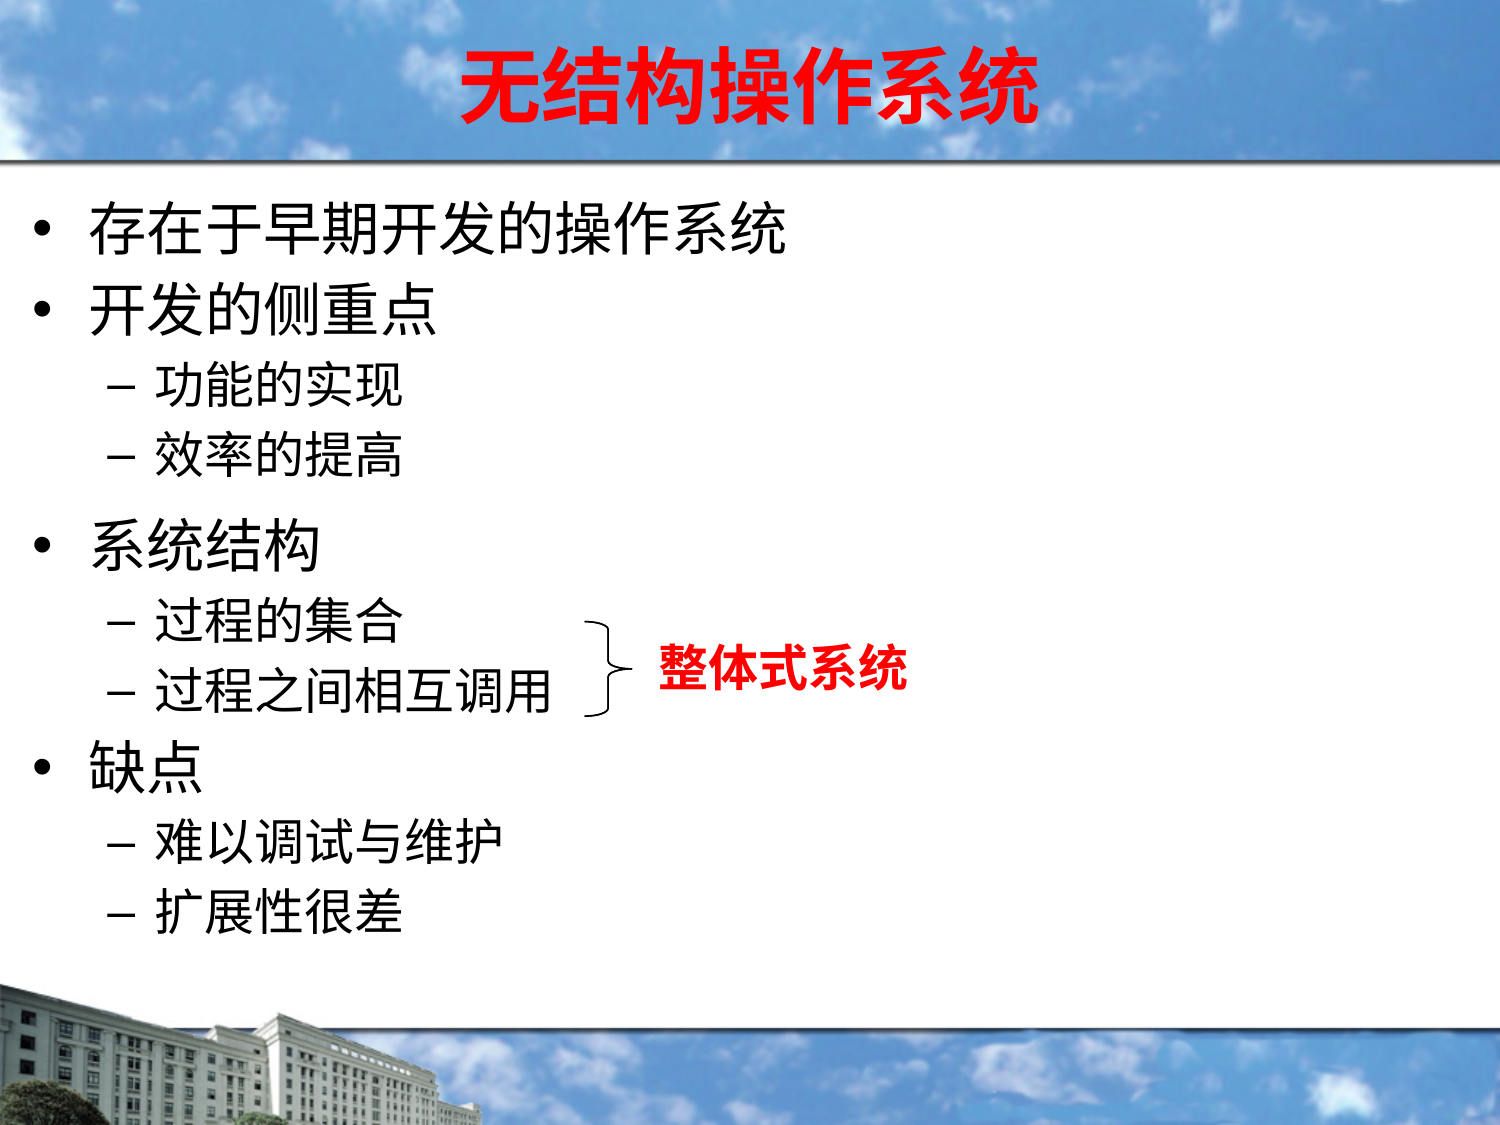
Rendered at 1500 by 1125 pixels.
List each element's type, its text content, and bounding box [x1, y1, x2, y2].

text_box 整体式系统 [643, 629, 975, 704]
title 无结构操作系统 [75, 7, 1425, 161]
text_box 存在于早期开发的操作系统 开发的侧重点 功能的实现 效率的提高 系统结构 过程的集合 过程之间相互调用 缺点 难以调试与维护 扩展性很差 [17, 184, 1489, 1012]
text_box [584, 621, 632, 717]
picture [0, 0, 1500, 1125]
